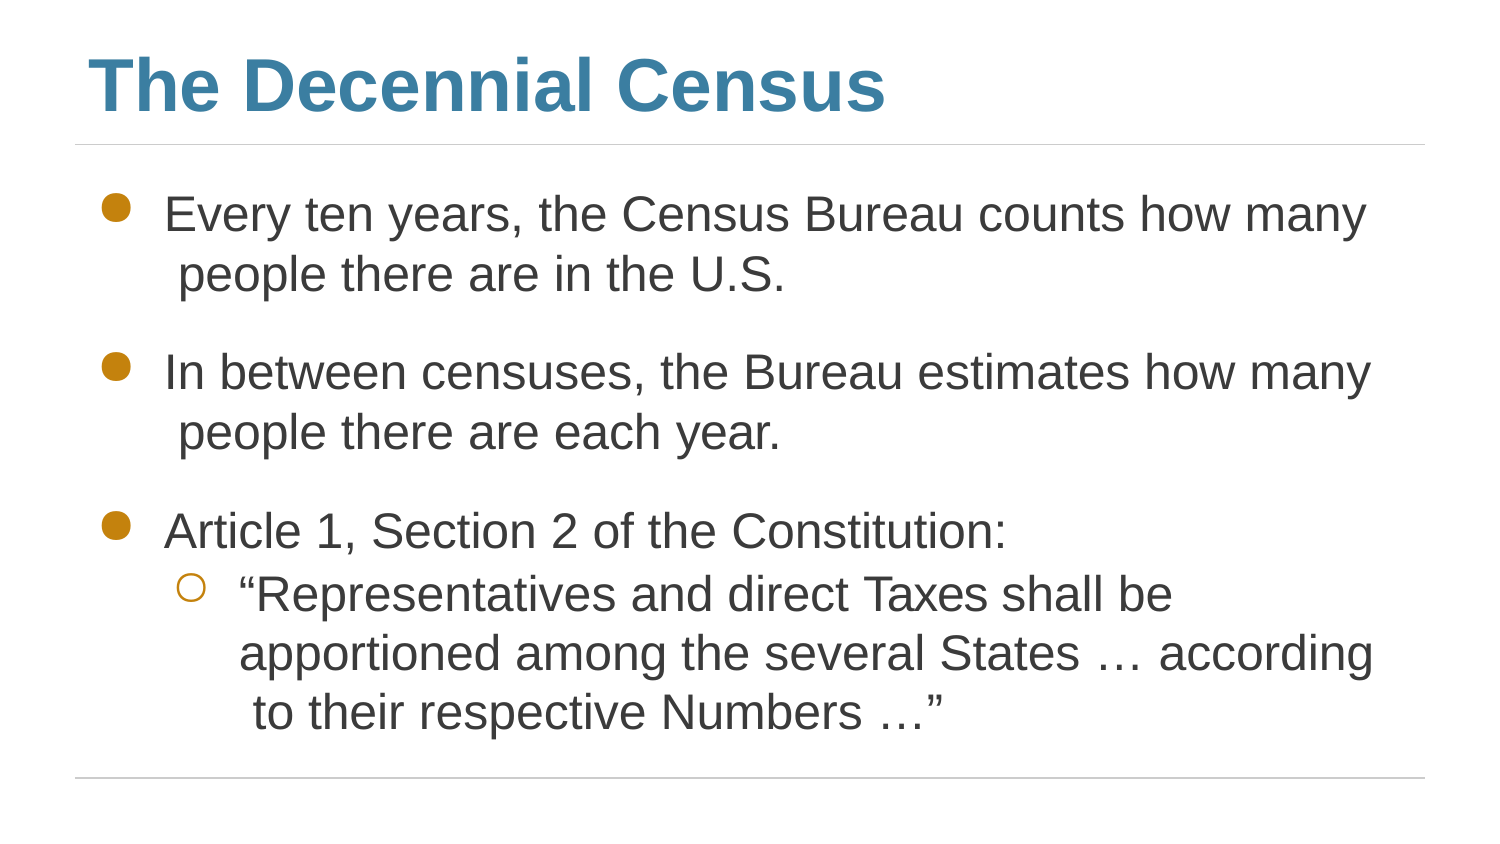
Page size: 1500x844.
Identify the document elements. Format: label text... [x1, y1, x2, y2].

title The Decennial Census [86, 34, 891, 178]
text_box Every ten years, the Census Bureau counts how many people there are in the U.S. In between censuses, the Bureau estimates how many people there are each year. Article 1, Section 2 of the Constitution: “Representatives and direct Taxes shall be apportioned among the several States … according to their respective Numbers …” [94, 179, 1380, 740]
